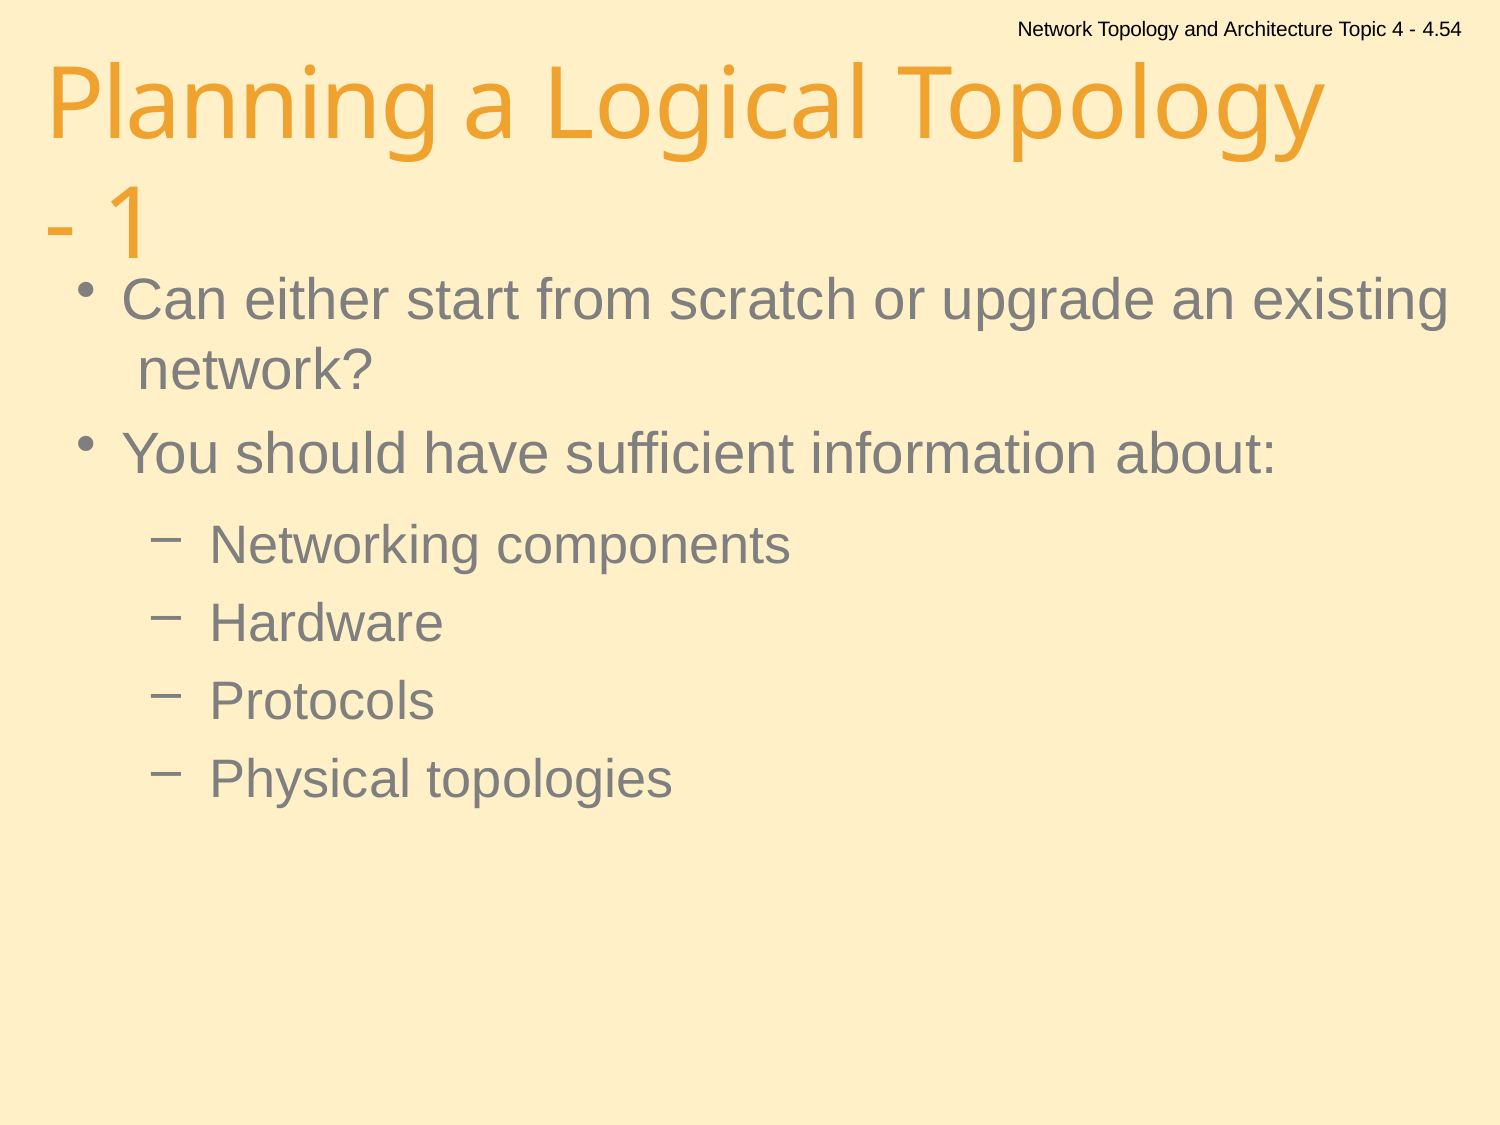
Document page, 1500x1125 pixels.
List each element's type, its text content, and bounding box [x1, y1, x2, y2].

text_box Can either start from scratch or upgrade an existing network? You should have sufficient information about: Networking components Hardware Protocols Physical topologies [74, 259, 1455, 809]
title Planning a Logical Topology - 1 [42, 36, 1332, 279]
text_box Network Topology and Architecture Topic 4 - 4.54 [1015, 13, 1488, 41]
